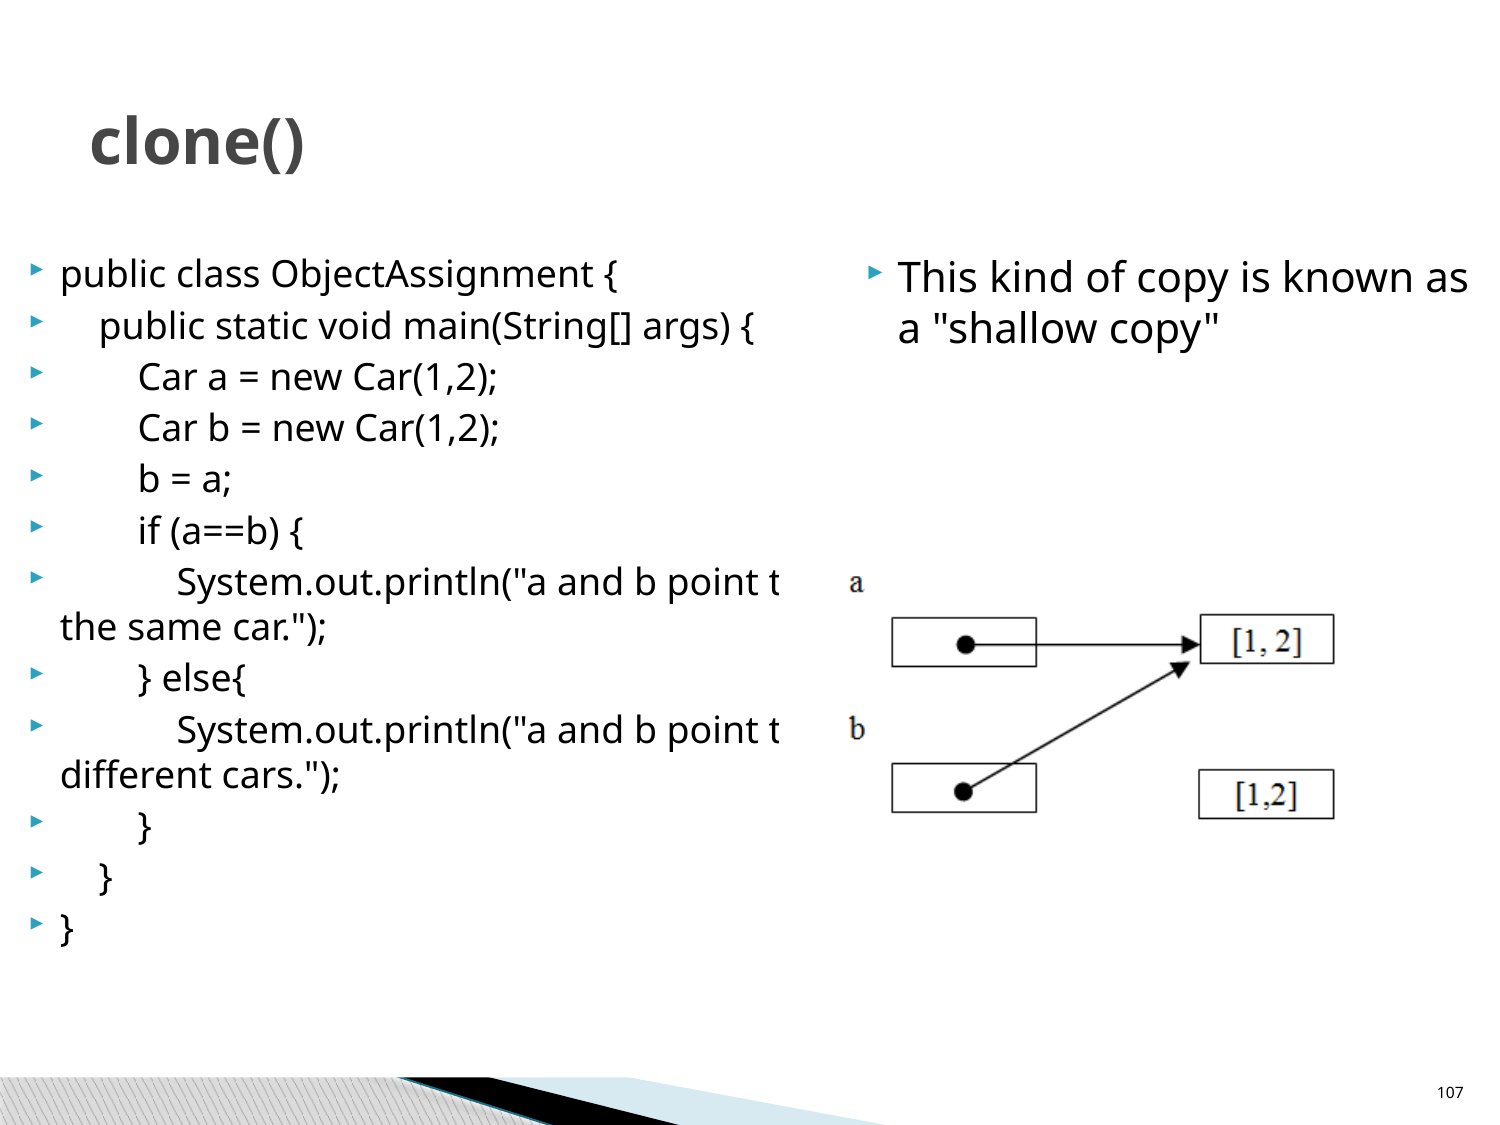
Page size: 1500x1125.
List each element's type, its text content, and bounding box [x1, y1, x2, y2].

list public class ObjectAssignment { public static void main(String[] args) { Car a = new Car(1,2); Car b = new Car(1,2); b = a; if (a==b) { System.out.println("a and b point to the same car."); } else{ System.out.println("a and b point to different cars."); } } } [0, 242, 822, 1078]
slide_number 107 [1418, 1051, 1479, 1112]
title clone() [75, 45, 1425, 233]
list This kind of copy is known as a "shallow copy" [837, 242, 1500, 986]
picture [779, 549, 1449, 843]
